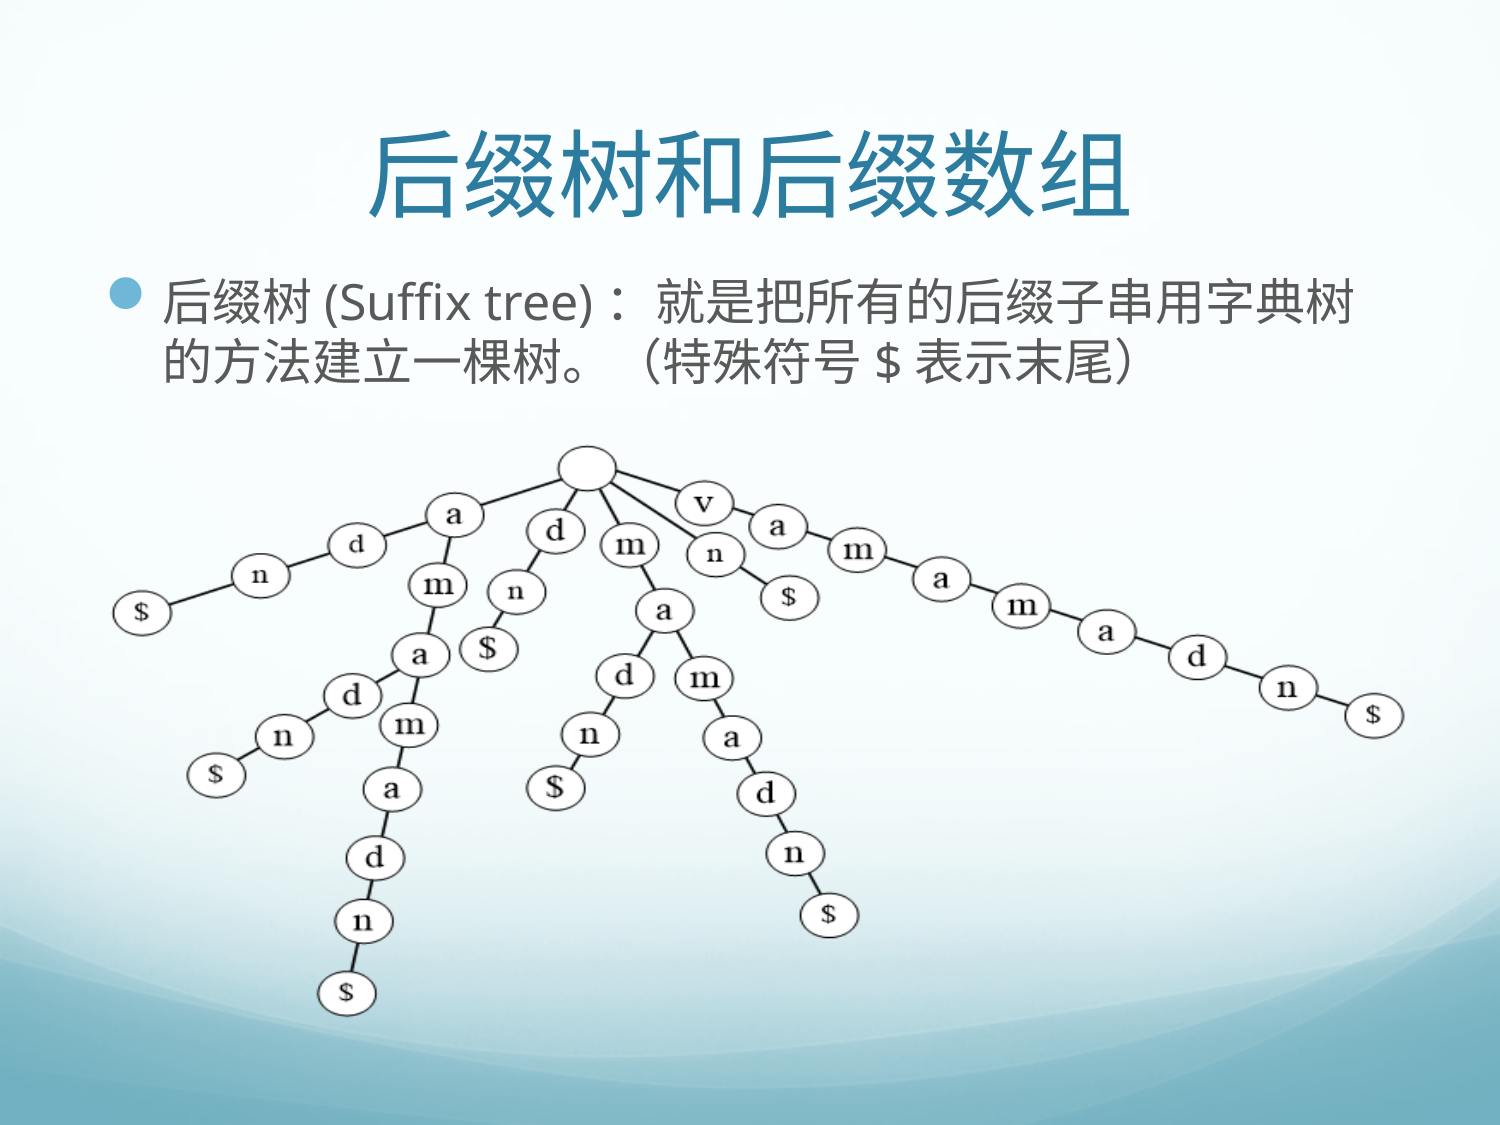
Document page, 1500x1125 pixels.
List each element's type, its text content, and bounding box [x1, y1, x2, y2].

list 后缀树(Suffix tree)：就是把所有的后缀子串用字典树的方法建立一棵树。（特殊符号$表示末尾） [90, 262, 1410, 975]
picture [108, 442, 1410, 1023]
title 后缀树和后缀数组 [90, 17, 1410, 237]
